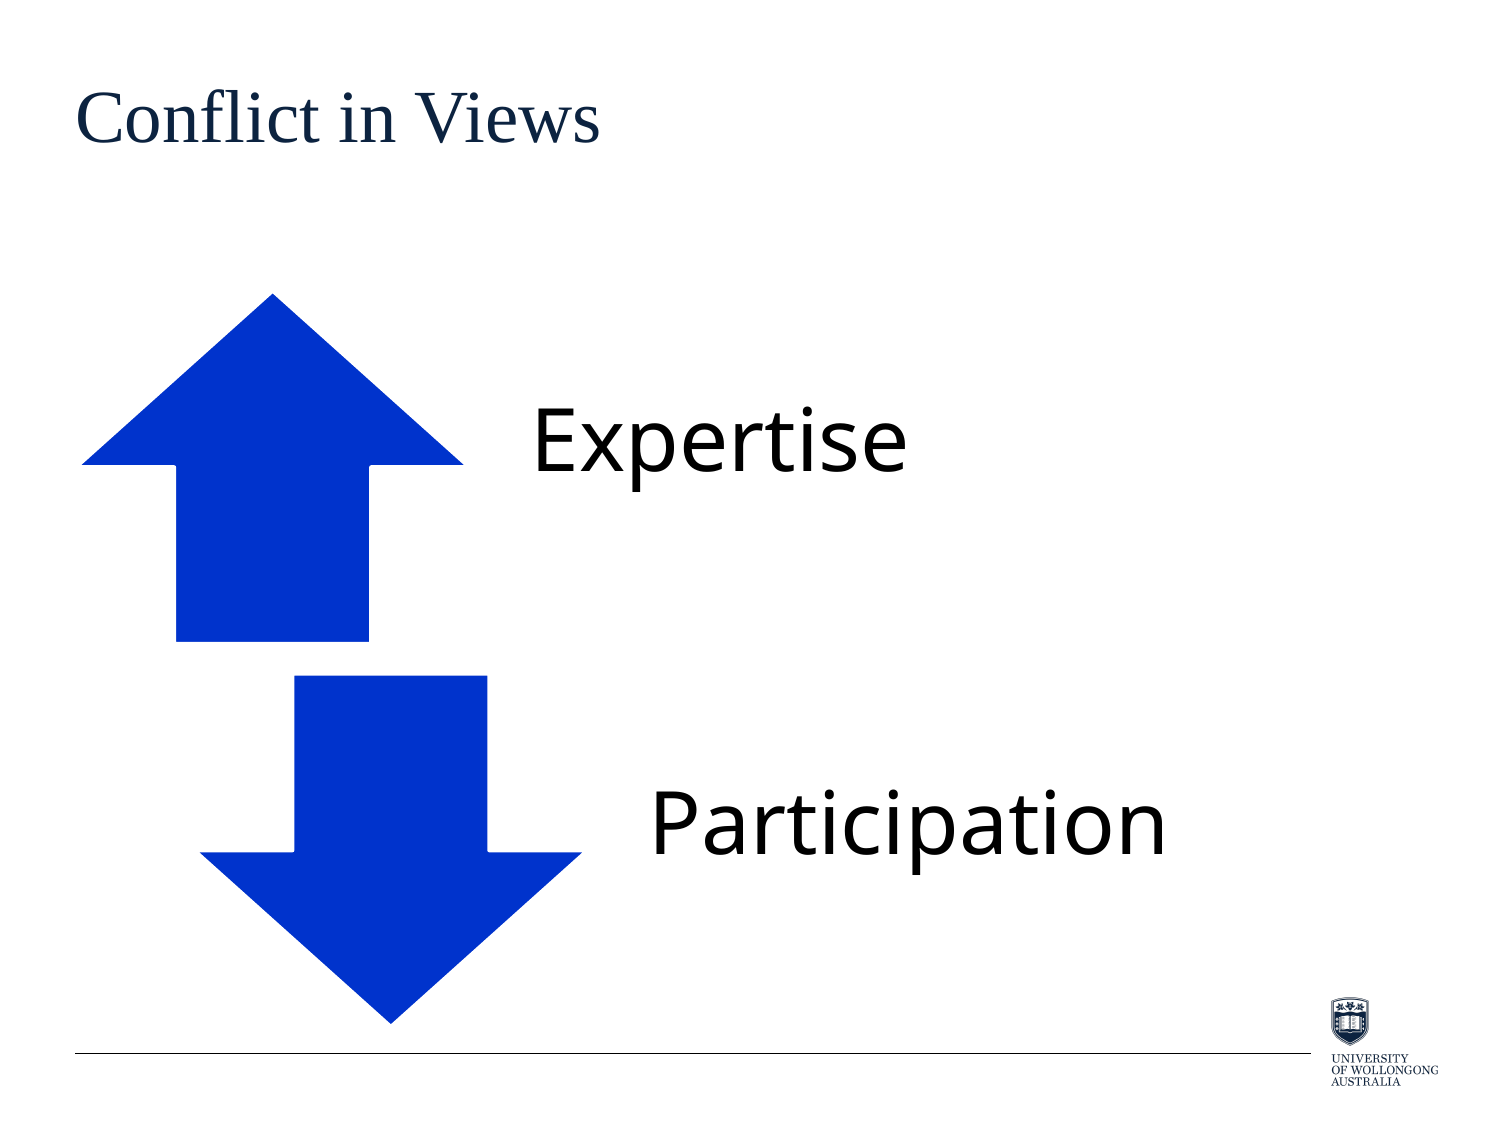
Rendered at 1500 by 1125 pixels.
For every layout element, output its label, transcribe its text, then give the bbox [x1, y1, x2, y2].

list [74, 290, 1270, 1028]
title Conflict in Views [75, 67, 1270, 207]
